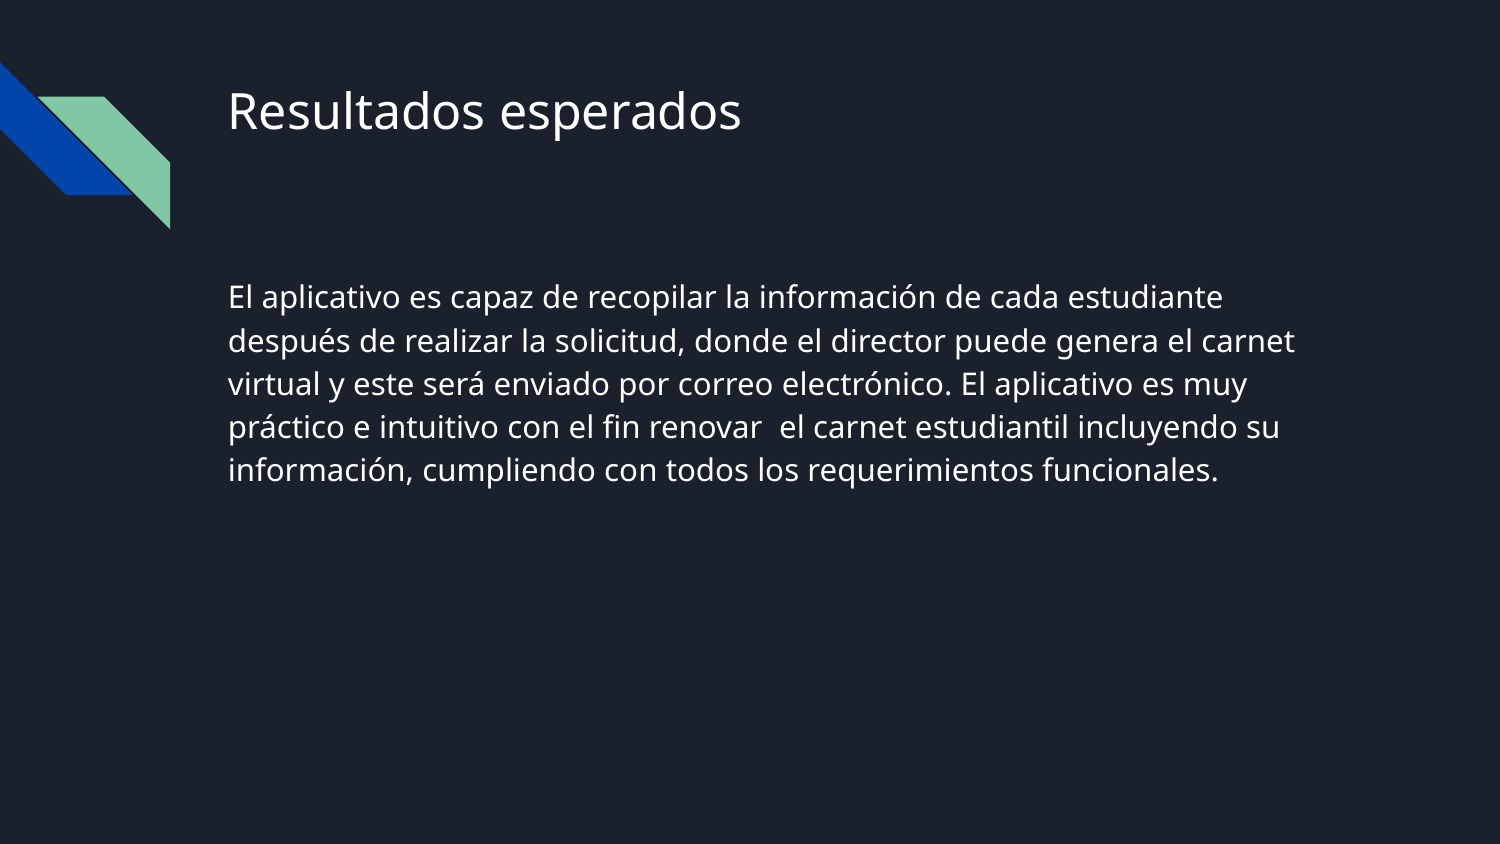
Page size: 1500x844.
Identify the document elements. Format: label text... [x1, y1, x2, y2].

title Resultados esperados [212, 64, 1368, 215]
list El aplicativo es capaz de recopilar la información de cada estudiante después de realizar la solicitud, donde el director puede genera el carnet virtual y este será enviado por correo electrónico. El aplicativo es muy práctico e intuitivo con el fin renovar el carnet estudiantil incluyendo su información, cumpliendo con todos los requerimientos funcionales. [212, 257, 1368, 735]
